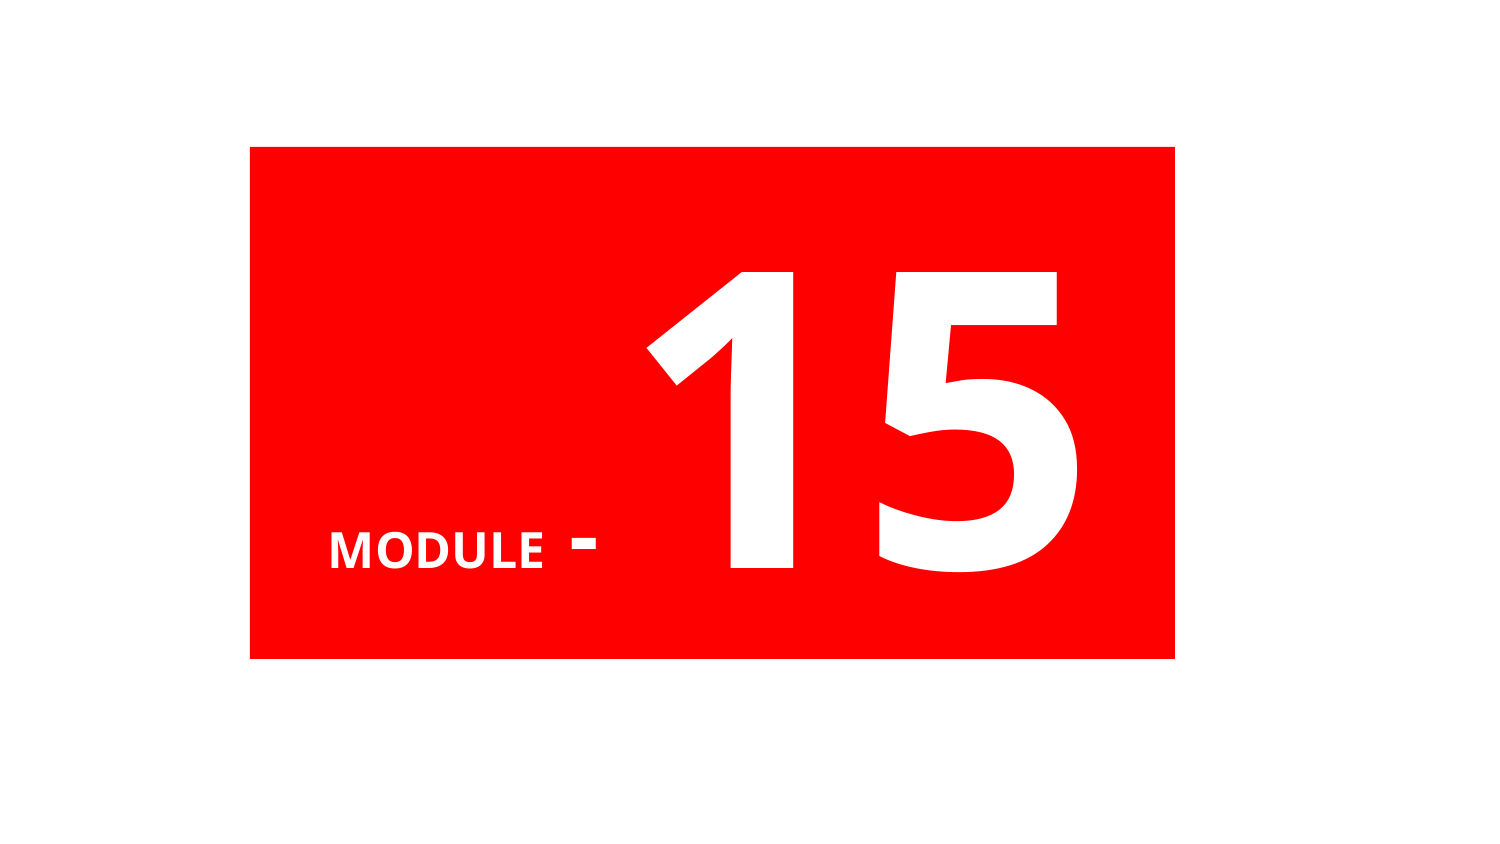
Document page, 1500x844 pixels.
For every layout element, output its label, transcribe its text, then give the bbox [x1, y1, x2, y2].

text_box MODULE - 15 [249, 146, 1175, 659]
